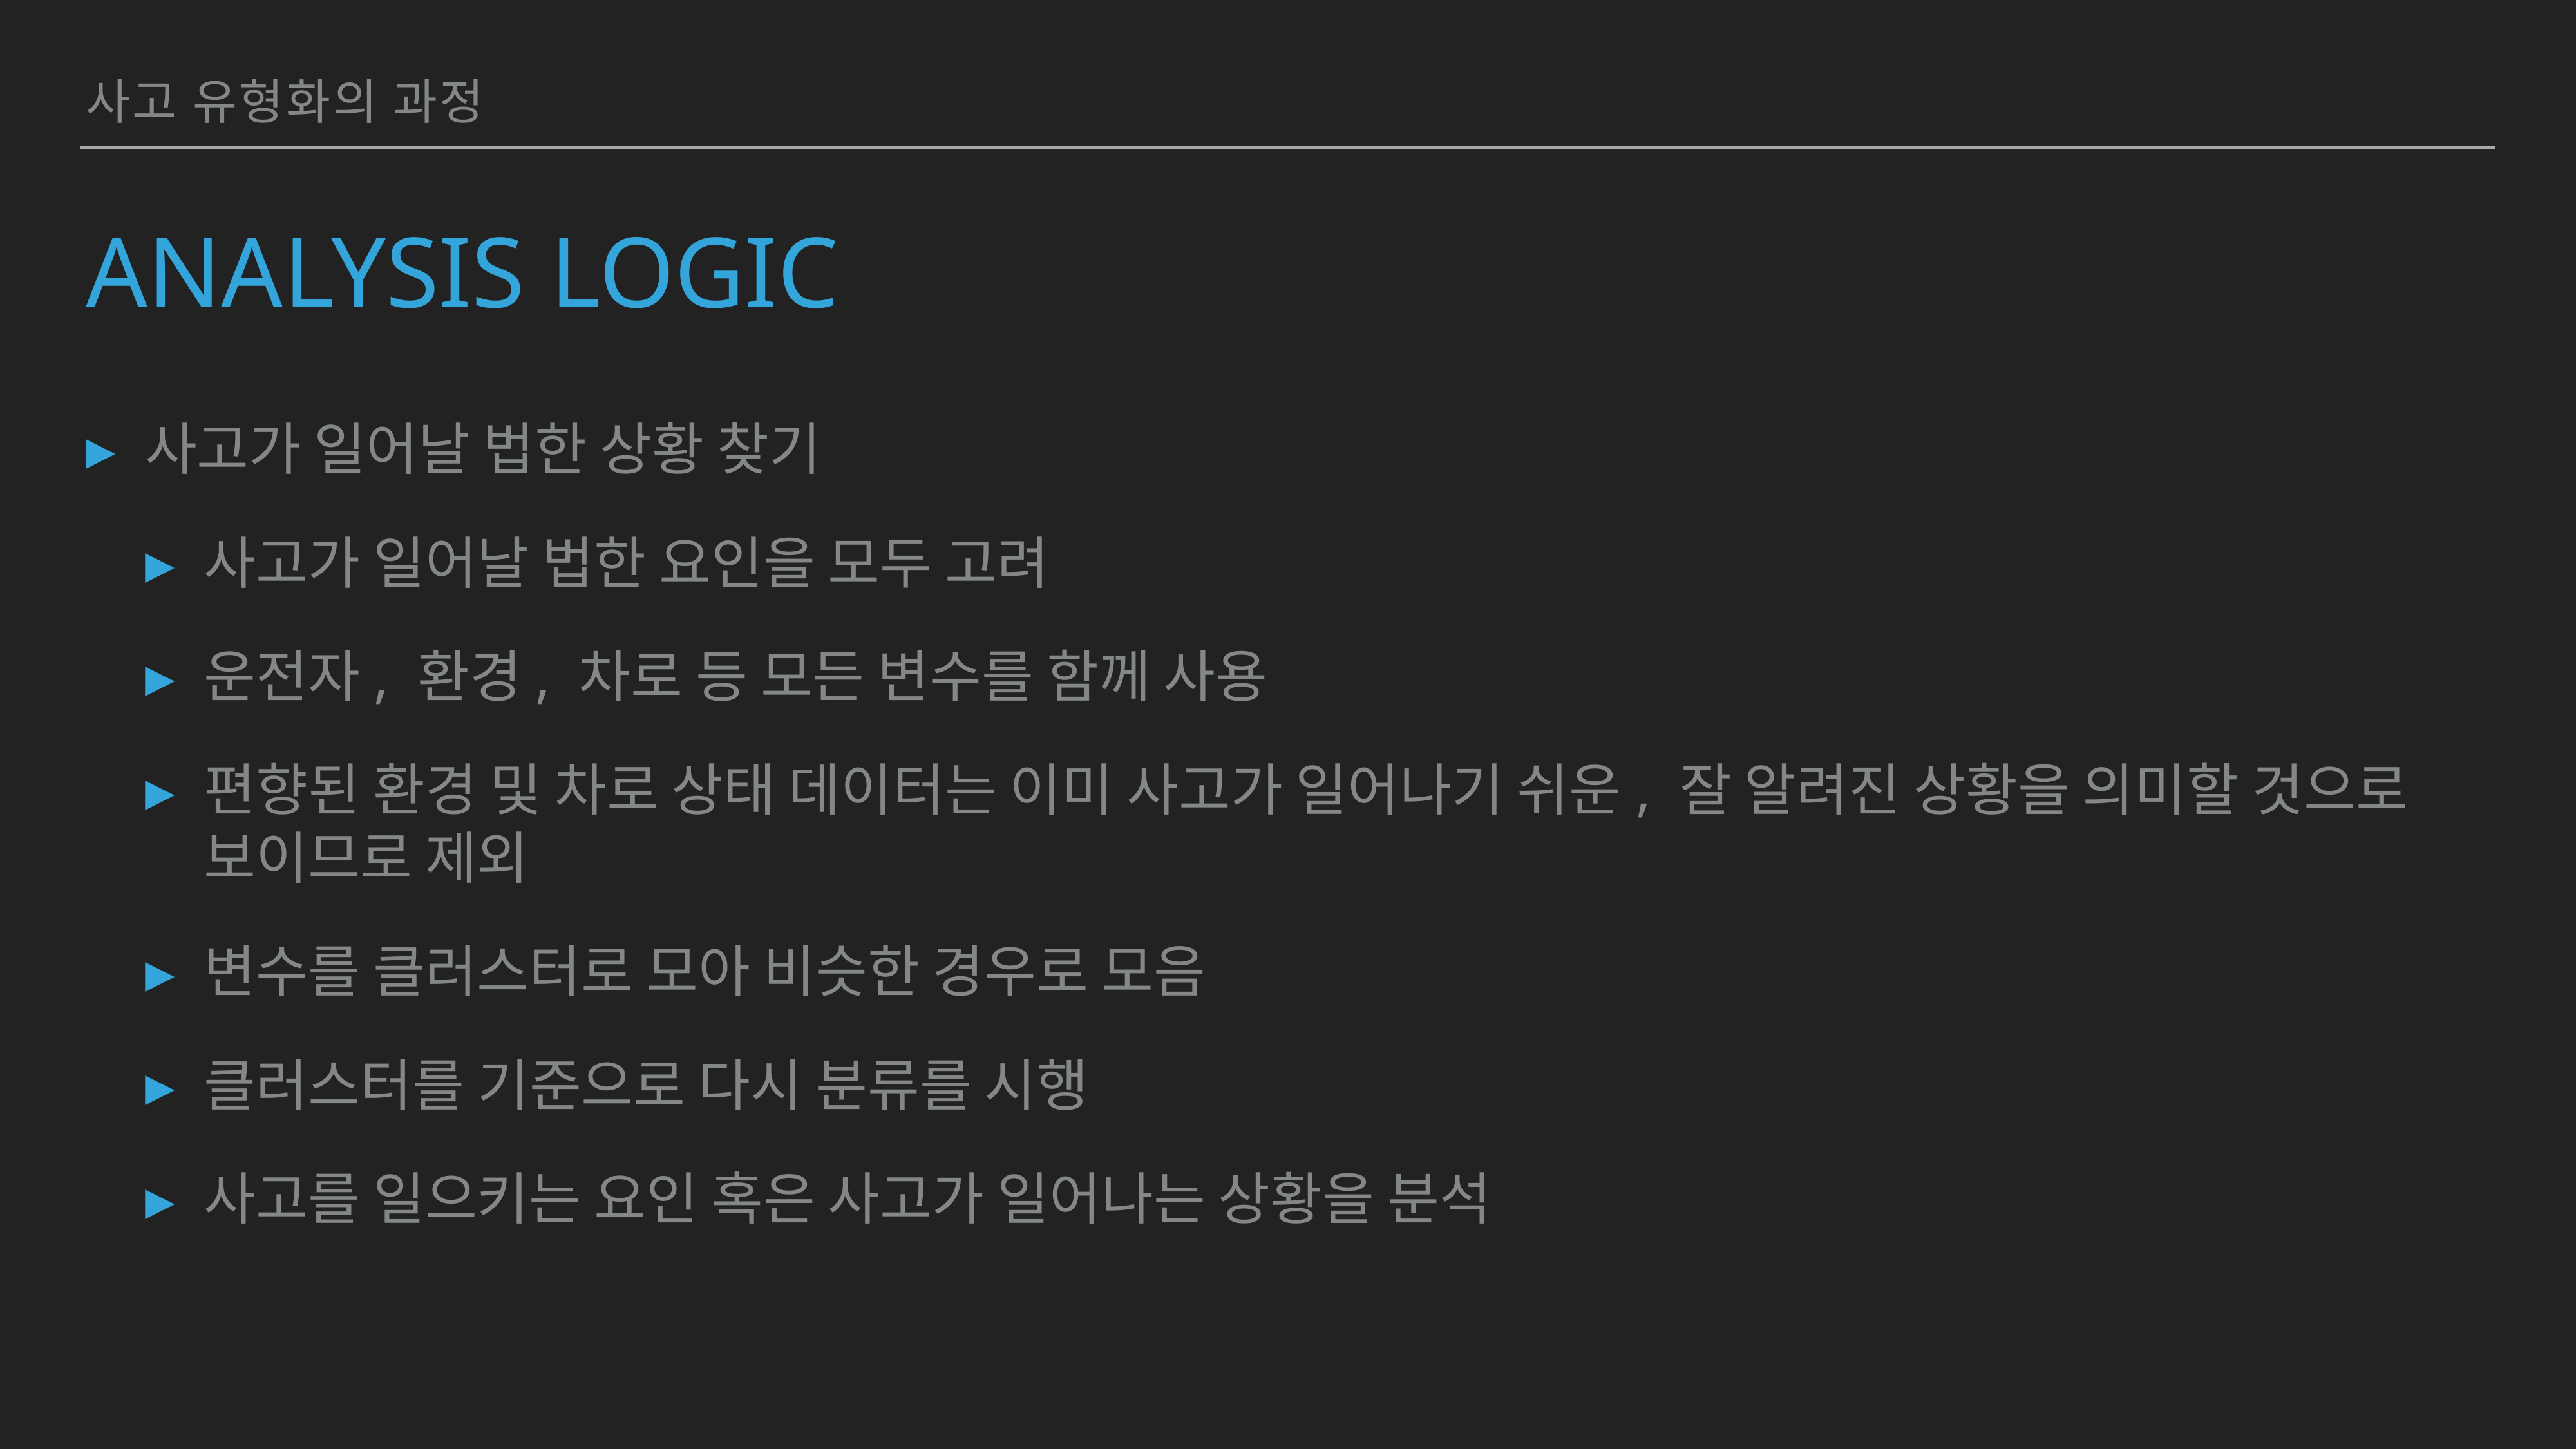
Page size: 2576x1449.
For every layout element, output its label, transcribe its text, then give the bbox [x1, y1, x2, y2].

list 사고가 일어날 법한 상황 찾기 사고가 일어날 법한 요인을 모두 고려 운전자, 환경, 차로 등 모든 변수를 함께 사용 편향된 환경 및 차로 상태 데이터는 이미 사고가 일어나기 쉬운, 잘 알려진 상황을 의미할 것으로 보이므로 제외 변수를 클러스터로 모아 비슷한 경우로 모음 클러스터를 기준으로 다시 분류를 시행 사고를 일으키는 요인 혹은 사고가 일어나는 상황을 분석 [80, 407, 2496, 1316]
list 사고 유형화의 과정 [80, 63, 2295, 135]
title Analysis LOGIC [80, 227, 2496, 336]
